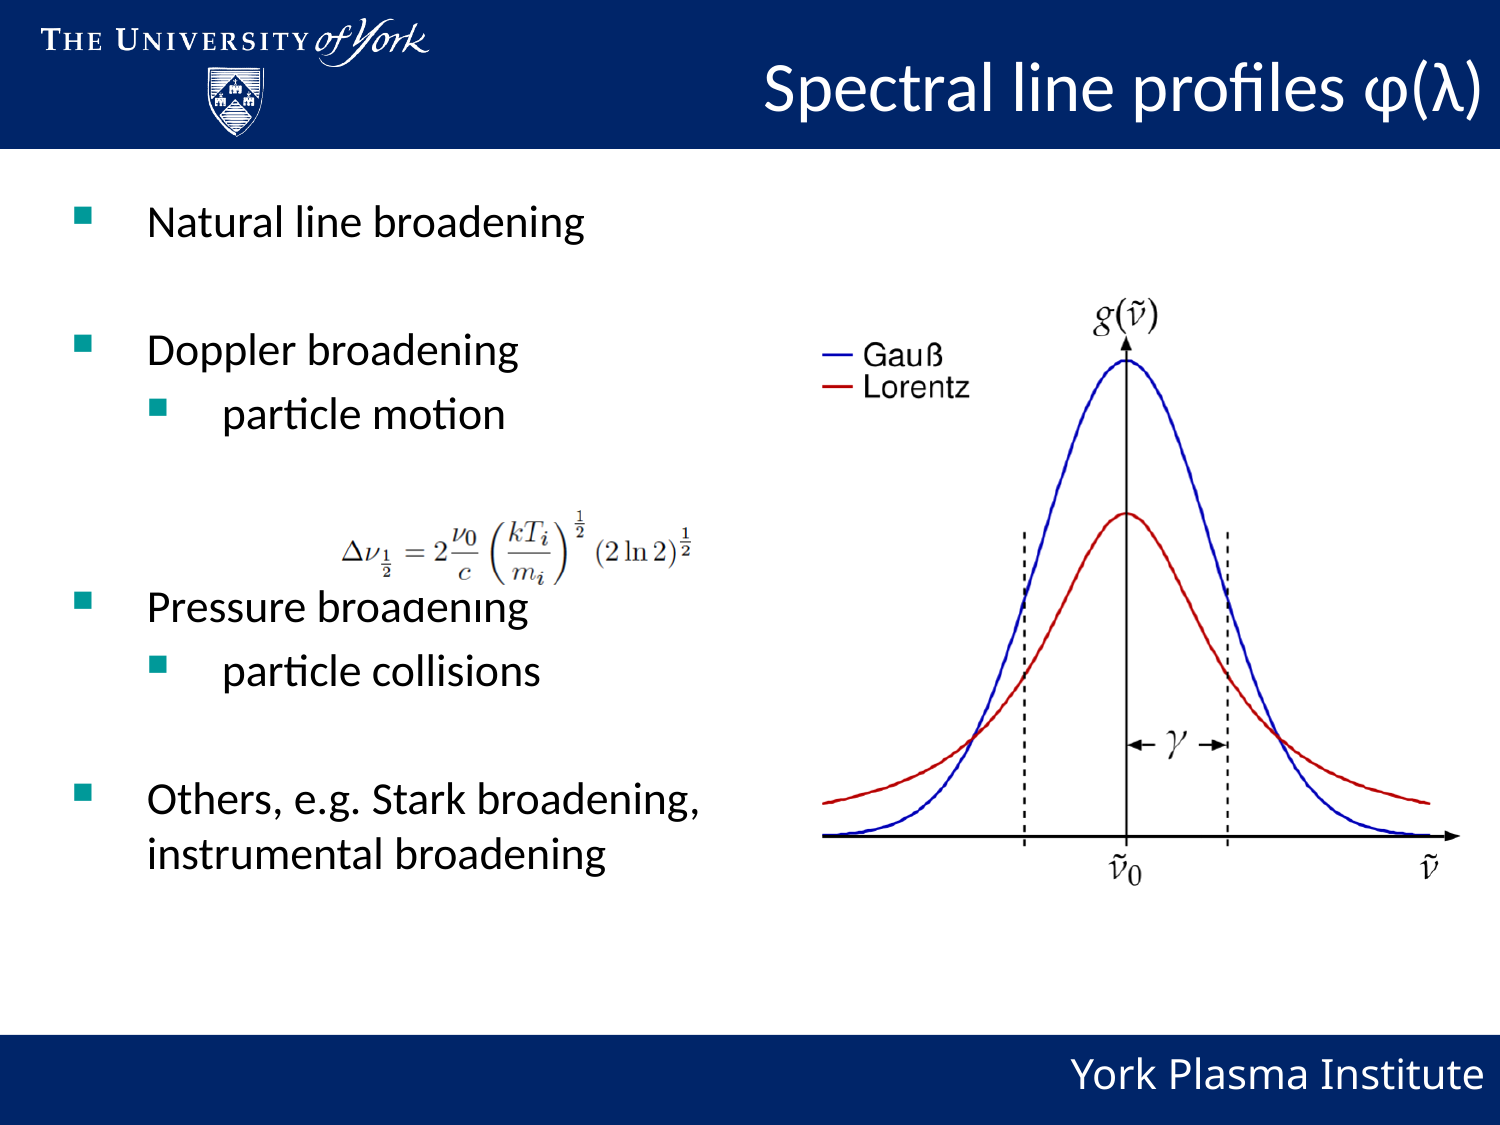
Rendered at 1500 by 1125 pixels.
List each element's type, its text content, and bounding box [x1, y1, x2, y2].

picture [336, 496, 703, 599]
text_box Spectral line profiles φ(λ) [419, 7, 1500, 128]
picture [41, 18, 419, 138]
picture [811, 288, 1472, 888]
